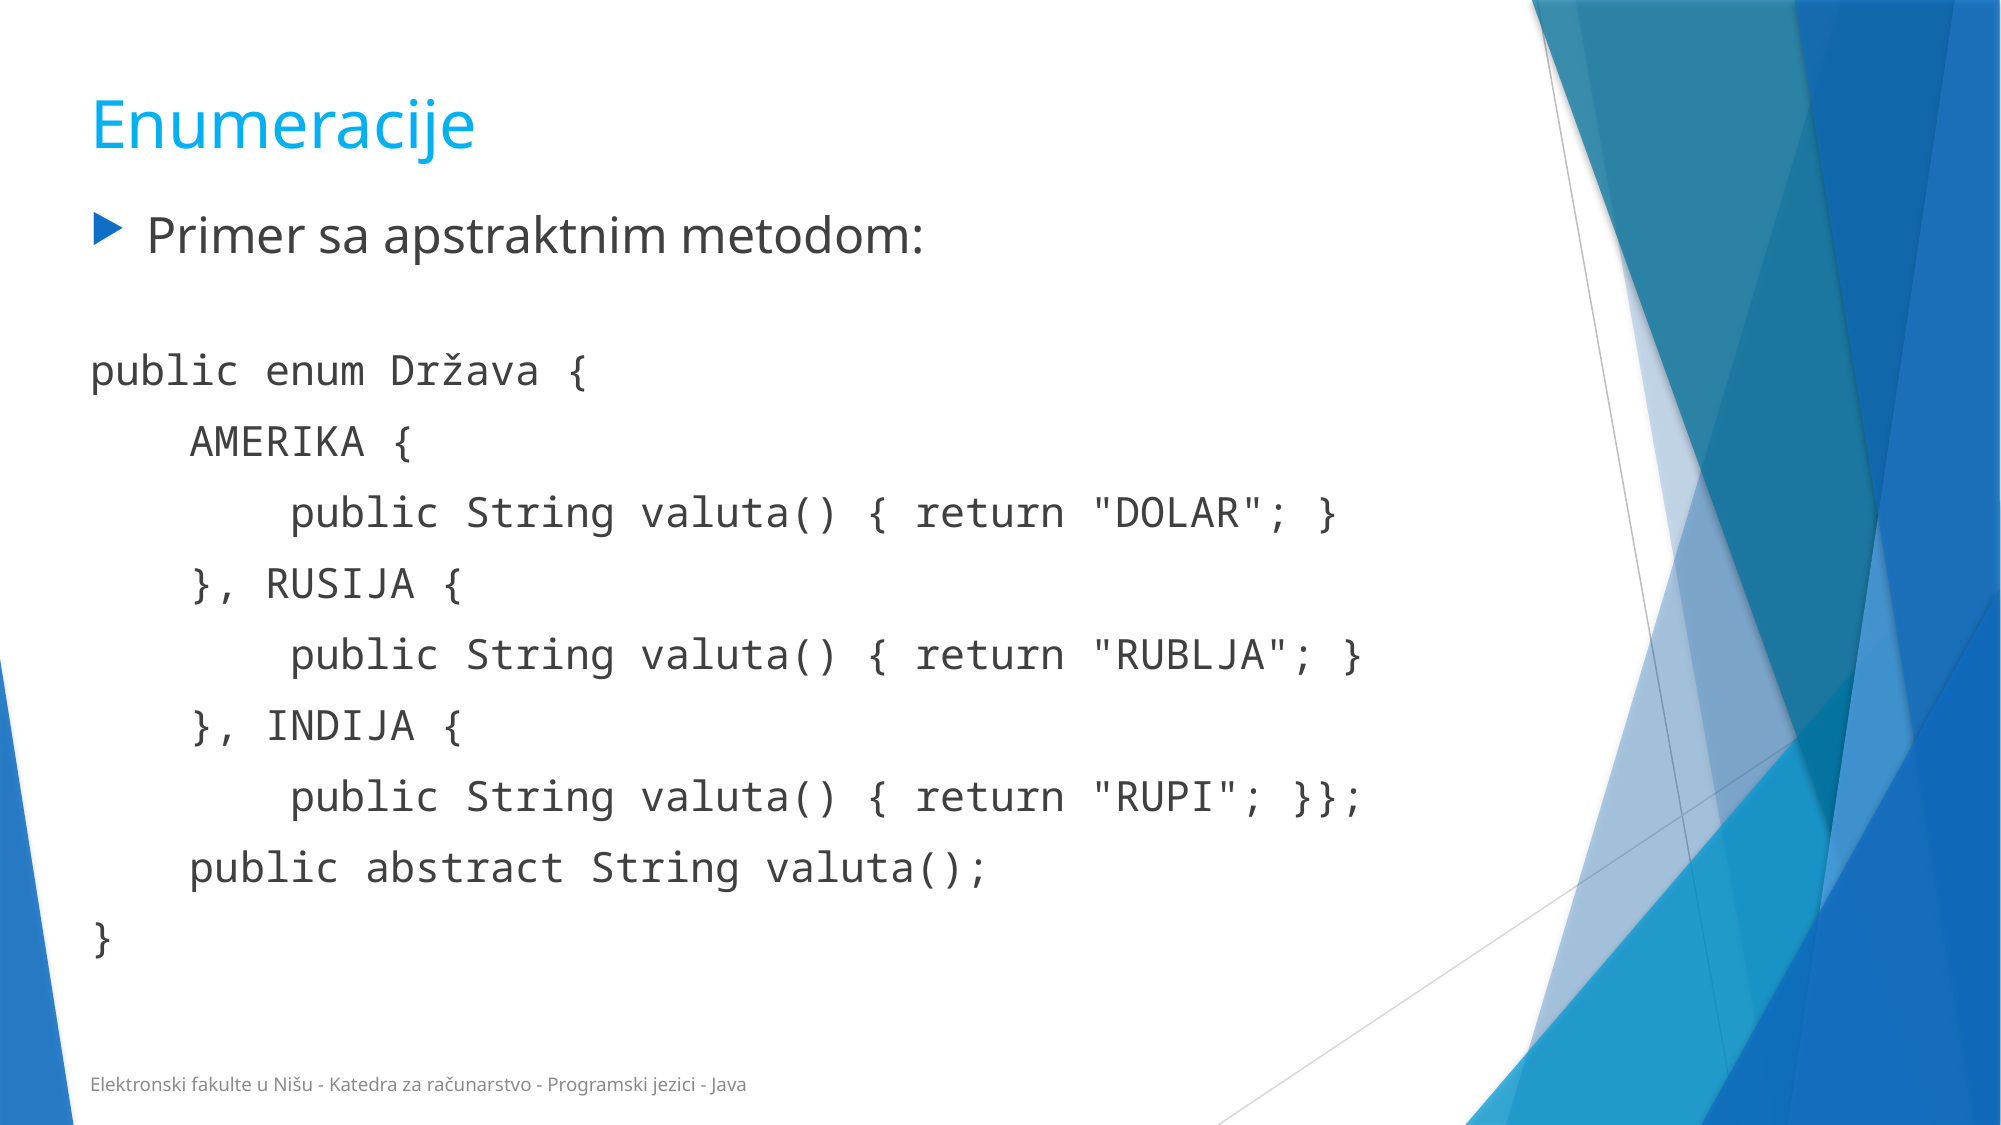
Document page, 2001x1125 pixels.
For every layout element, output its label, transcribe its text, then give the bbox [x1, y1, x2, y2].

list Primer sa apstraktnim metodom: public enum Država { AMERIKA { public String valuta() { return "DOLAR"; } }, RUSIJA { public String valuta() { return "RUBLJA"; } }, INDIJA { public String valuta() { return "RUPI"; }}; public abstract String valuta(); } [75, 196, 1566, 1035]
footer Elektronski fakulte u Nišu - Katedra za računarstvo - Programski jezici - Java [75, 1053, 1145, 1114]
title Enumeracije [75, 74, 1487, 196]
